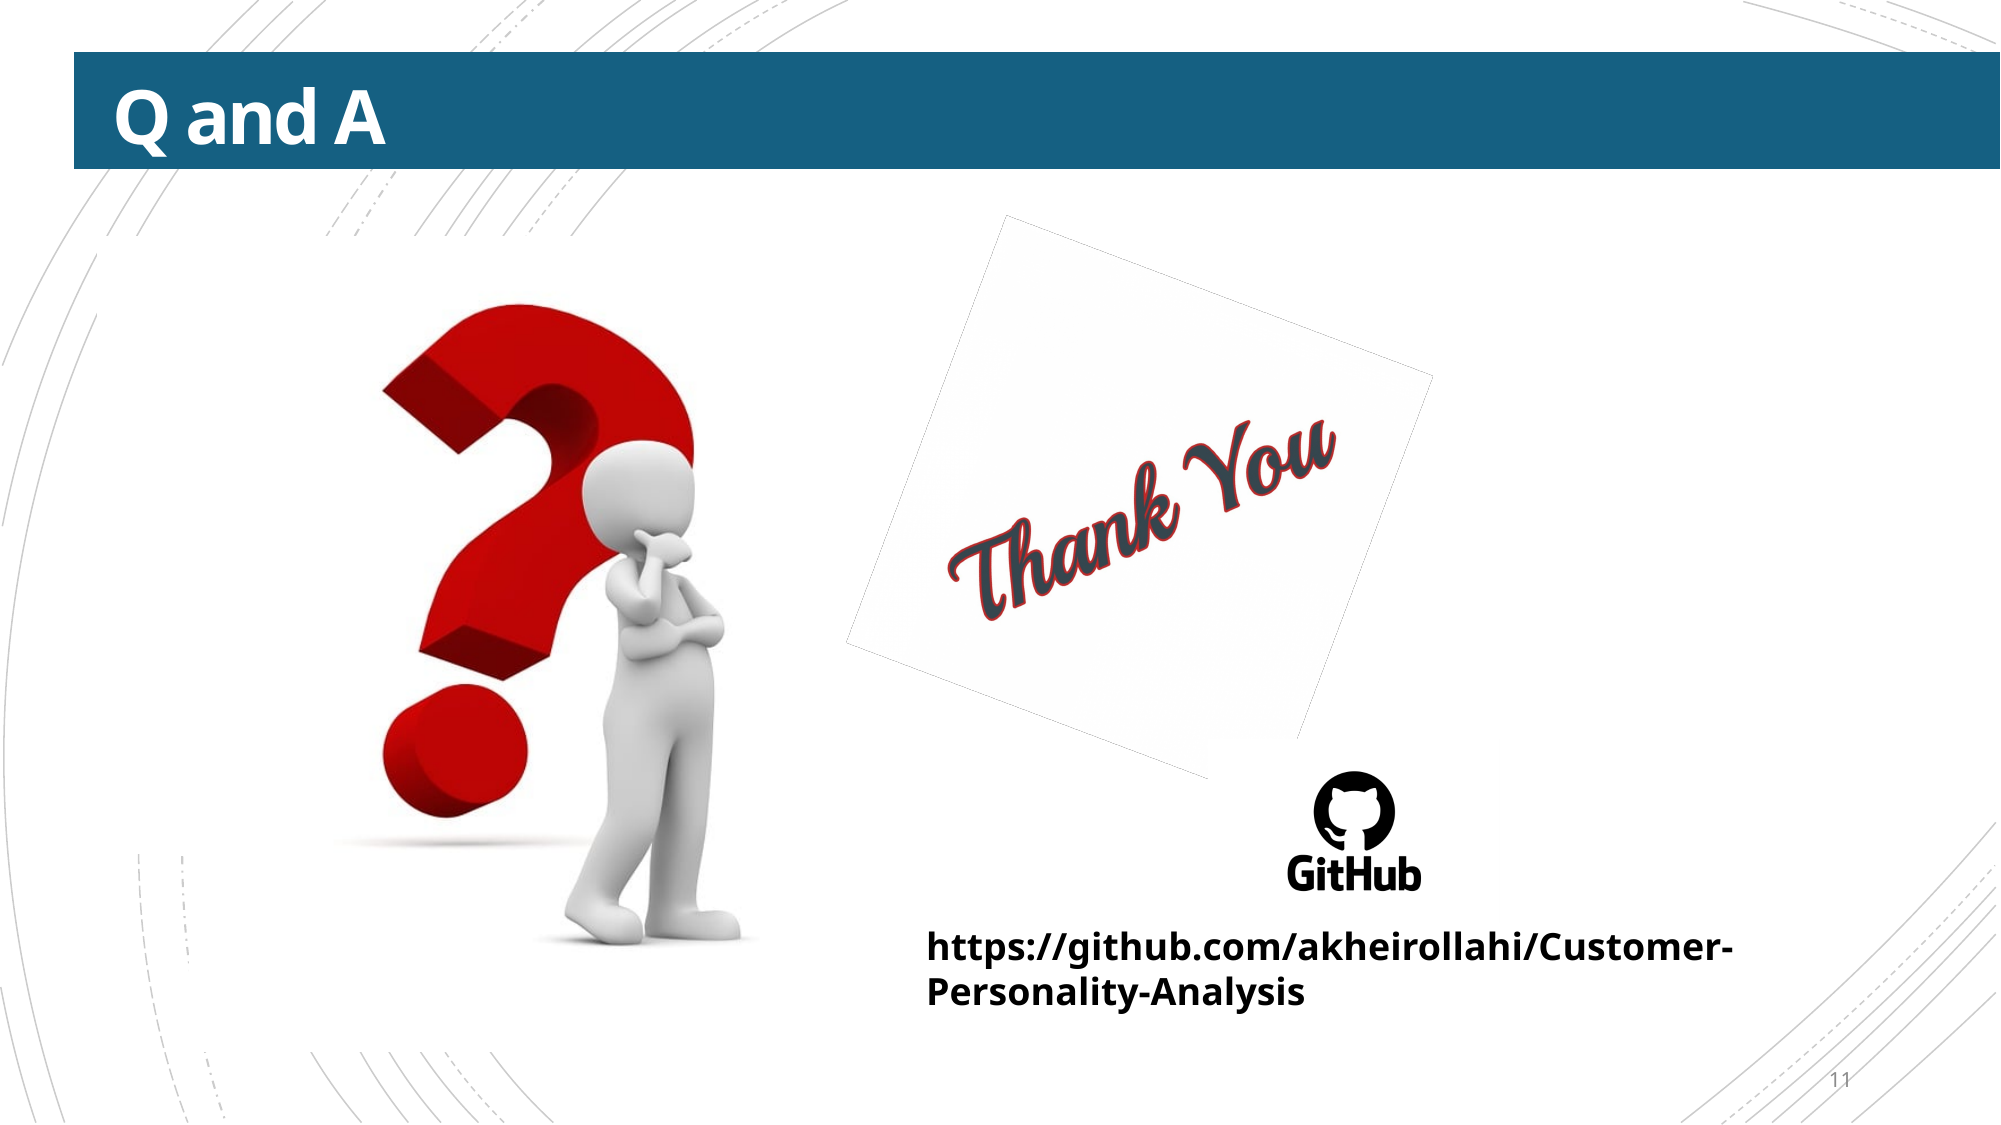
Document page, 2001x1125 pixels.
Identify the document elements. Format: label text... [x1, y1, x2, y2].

text_box [97, 236, 757, 854]
picture [188, 215, 1500, 1053]
text_box Q and A [74, 52, 2000, 169]
text_box https://github.com/akheirollahi/Customer-Personality-Analysis [1004, 915, 1891, 1021]
slide_number 11 [1717, 1055, 1868, 1108]
